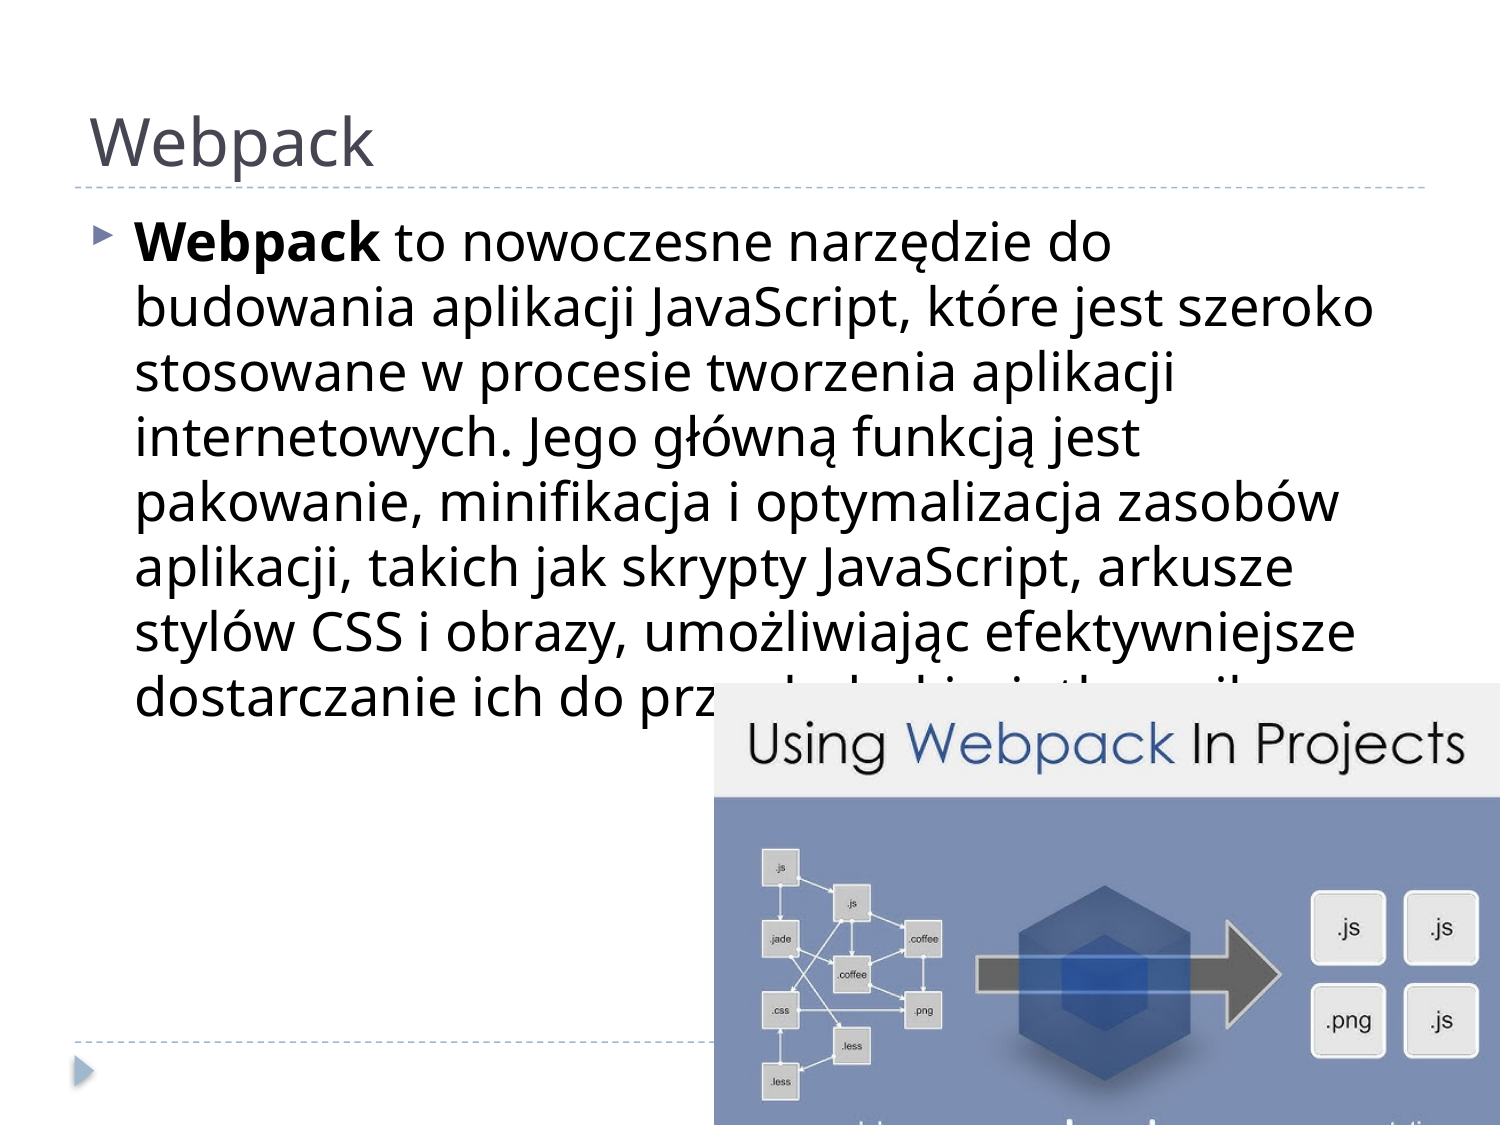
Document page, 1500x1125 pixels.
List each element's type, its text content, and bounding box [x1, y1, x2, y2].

list Webpack to nowoczesne narzędzie do budowania aplikacji JavaScript, które jest szeroko stosowane w procesie tworzenia aplikacji internetowych. Jego główną funkcją jest pakowanie, minifikacja i optymalizacja zasobów aplikacji, takich jak skrypty JavaScript, arkusze stylów CSS i obrazy, umożliwiając efektywniejsze dostarczanie ich do przeglądarki użytkownika. [75, 200, 1425, 1010]
picture [714, 682, 1500, 1125]
title Webpack [75, 24, 1425, 188]
